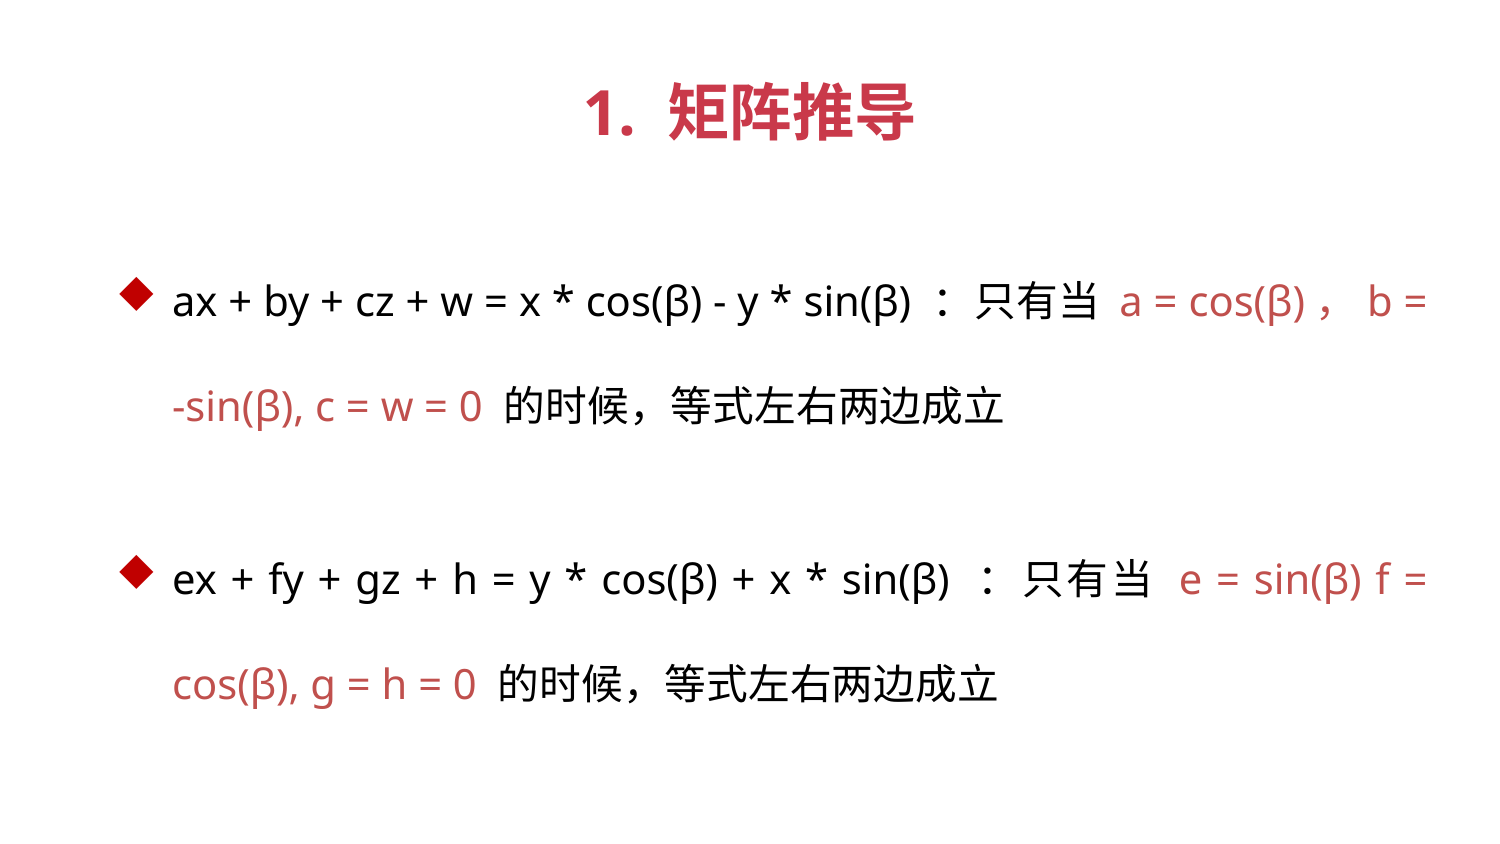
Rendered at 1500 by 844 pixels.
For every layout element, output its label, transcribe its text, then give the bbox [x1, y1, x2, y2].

text_box 1. 矩阵推导 [567, 65, 933, 156]
text_box ex + fy + gz + h = y * cos(β) + x * sin(β) ：只有当 e = sin(β) f = cos(β), g = h = 0 的时候，等式左右两边成立 [57, 480, 1443, 726]
text_box ax + by + cz + w = x * cos(β) - y * sin(β) ：只有当 a = cos(β)，b = -sin(β), c = w = 0 的时候，等式左右两边成立 [57, 226, 1443, 472]
